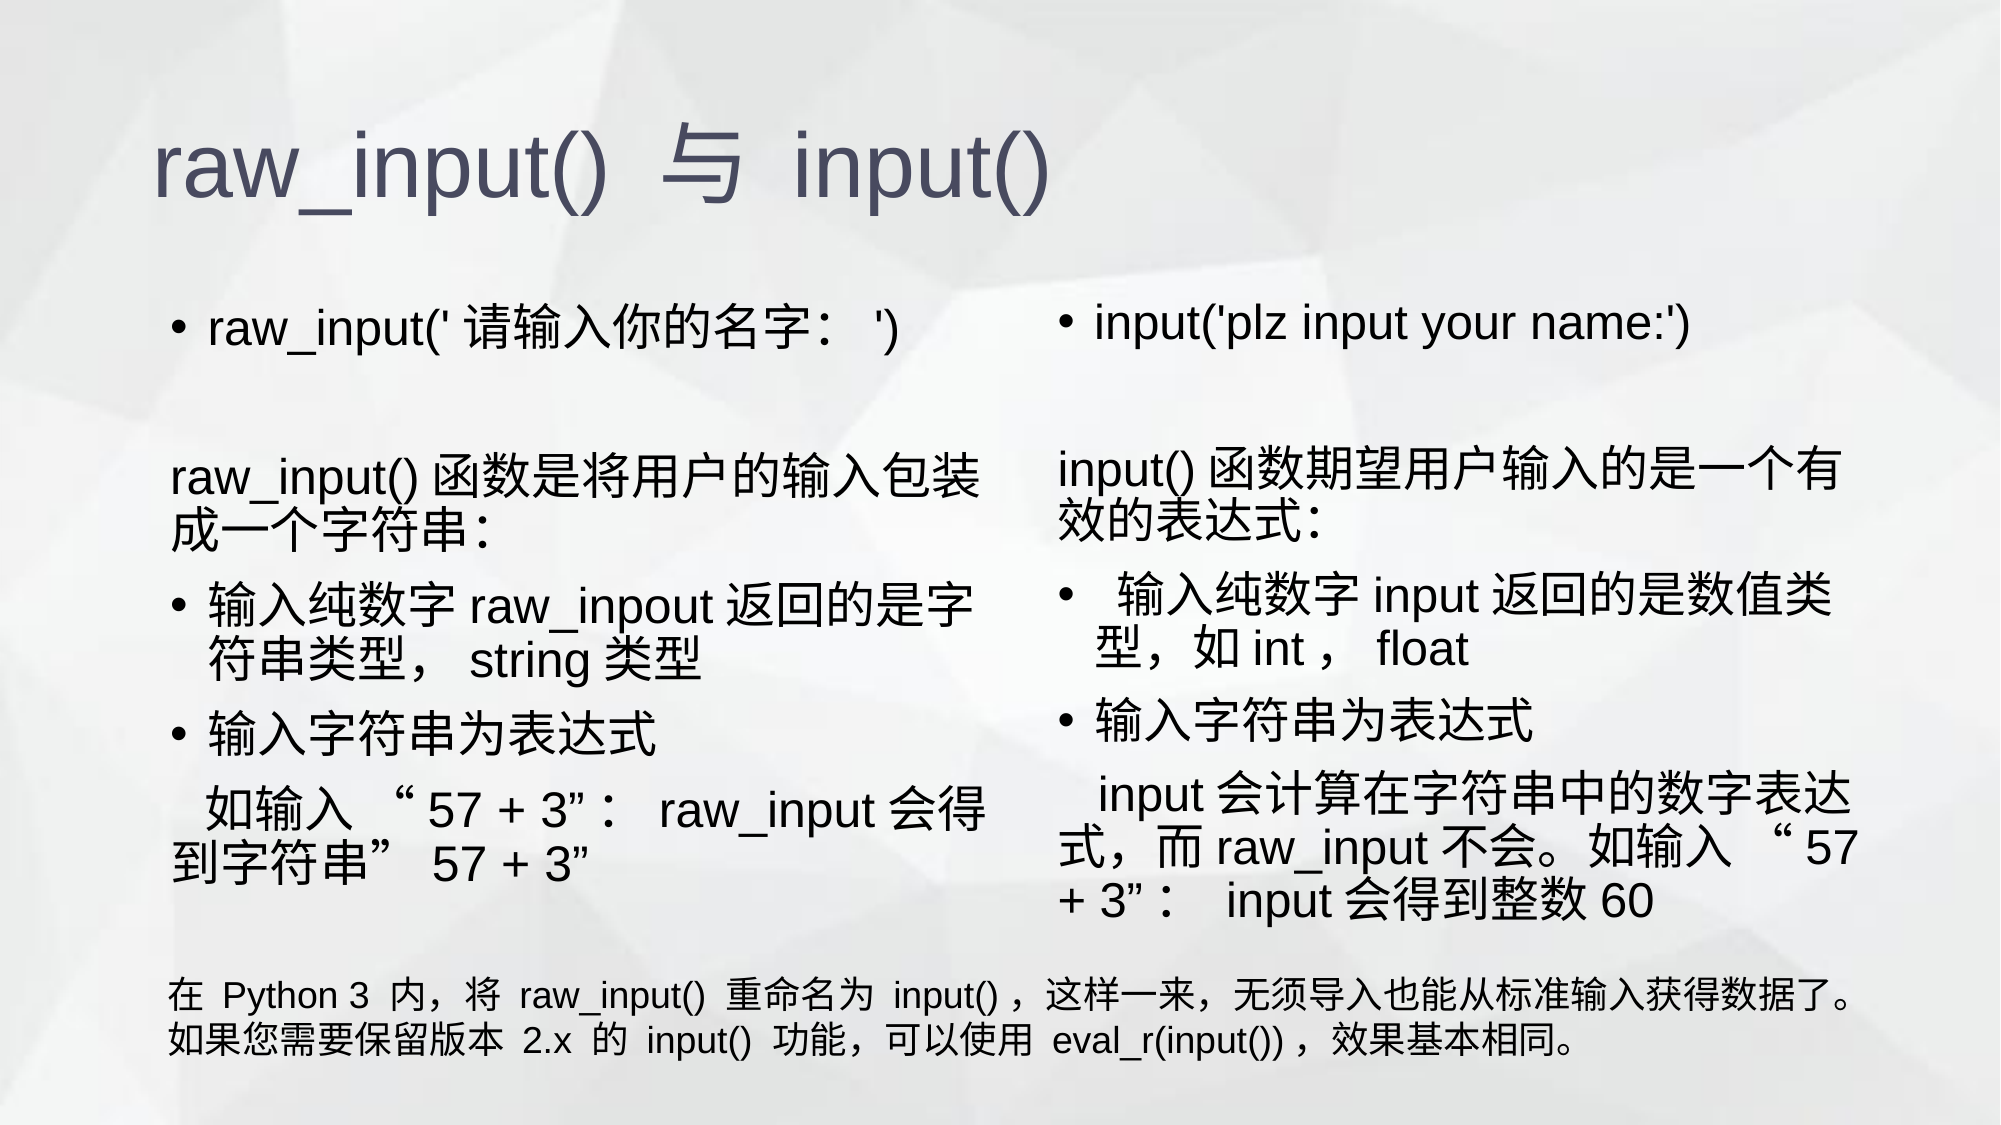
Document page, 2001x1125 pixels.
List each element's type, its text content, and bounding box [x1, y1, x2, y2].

text_box 在 Python 3 内，将 raw_input() 重命名为 input()，这样一来，无须导入也能从标准输入获得数据了。 如果您需要保留版本 2.x 的 input() 功能，可以使用 eval_r(input())，效果基本相同。 [152, 963, 1955, 1069]
text_box raw_input() 与 input() [137, 59, 1863, 277]
text_box raw_input('请输入你的名字：') raw_input()函数是将用户的输入包装成一个字符串： 输入纯数字raw_inpout返回的是字符串类型，string类型 输入字符串为表达式 如输入 “57 + 3”：raw_input会得到字符串”57 + 3” [154, 294, 1005, 937]
picture [0, 0, 2001, 1125]
text_box input('plz input your name:') input()函数期望用户输入的是一个有效的表达式： 输入纯数字input返回的是数值类型，如int，float 输入字符串为表达式 input会计算在字符串中的数字表达式，而raw_input不会。如输入 “57 + 3”： input会得到整数60 [1042, 289, 1885, 936]
